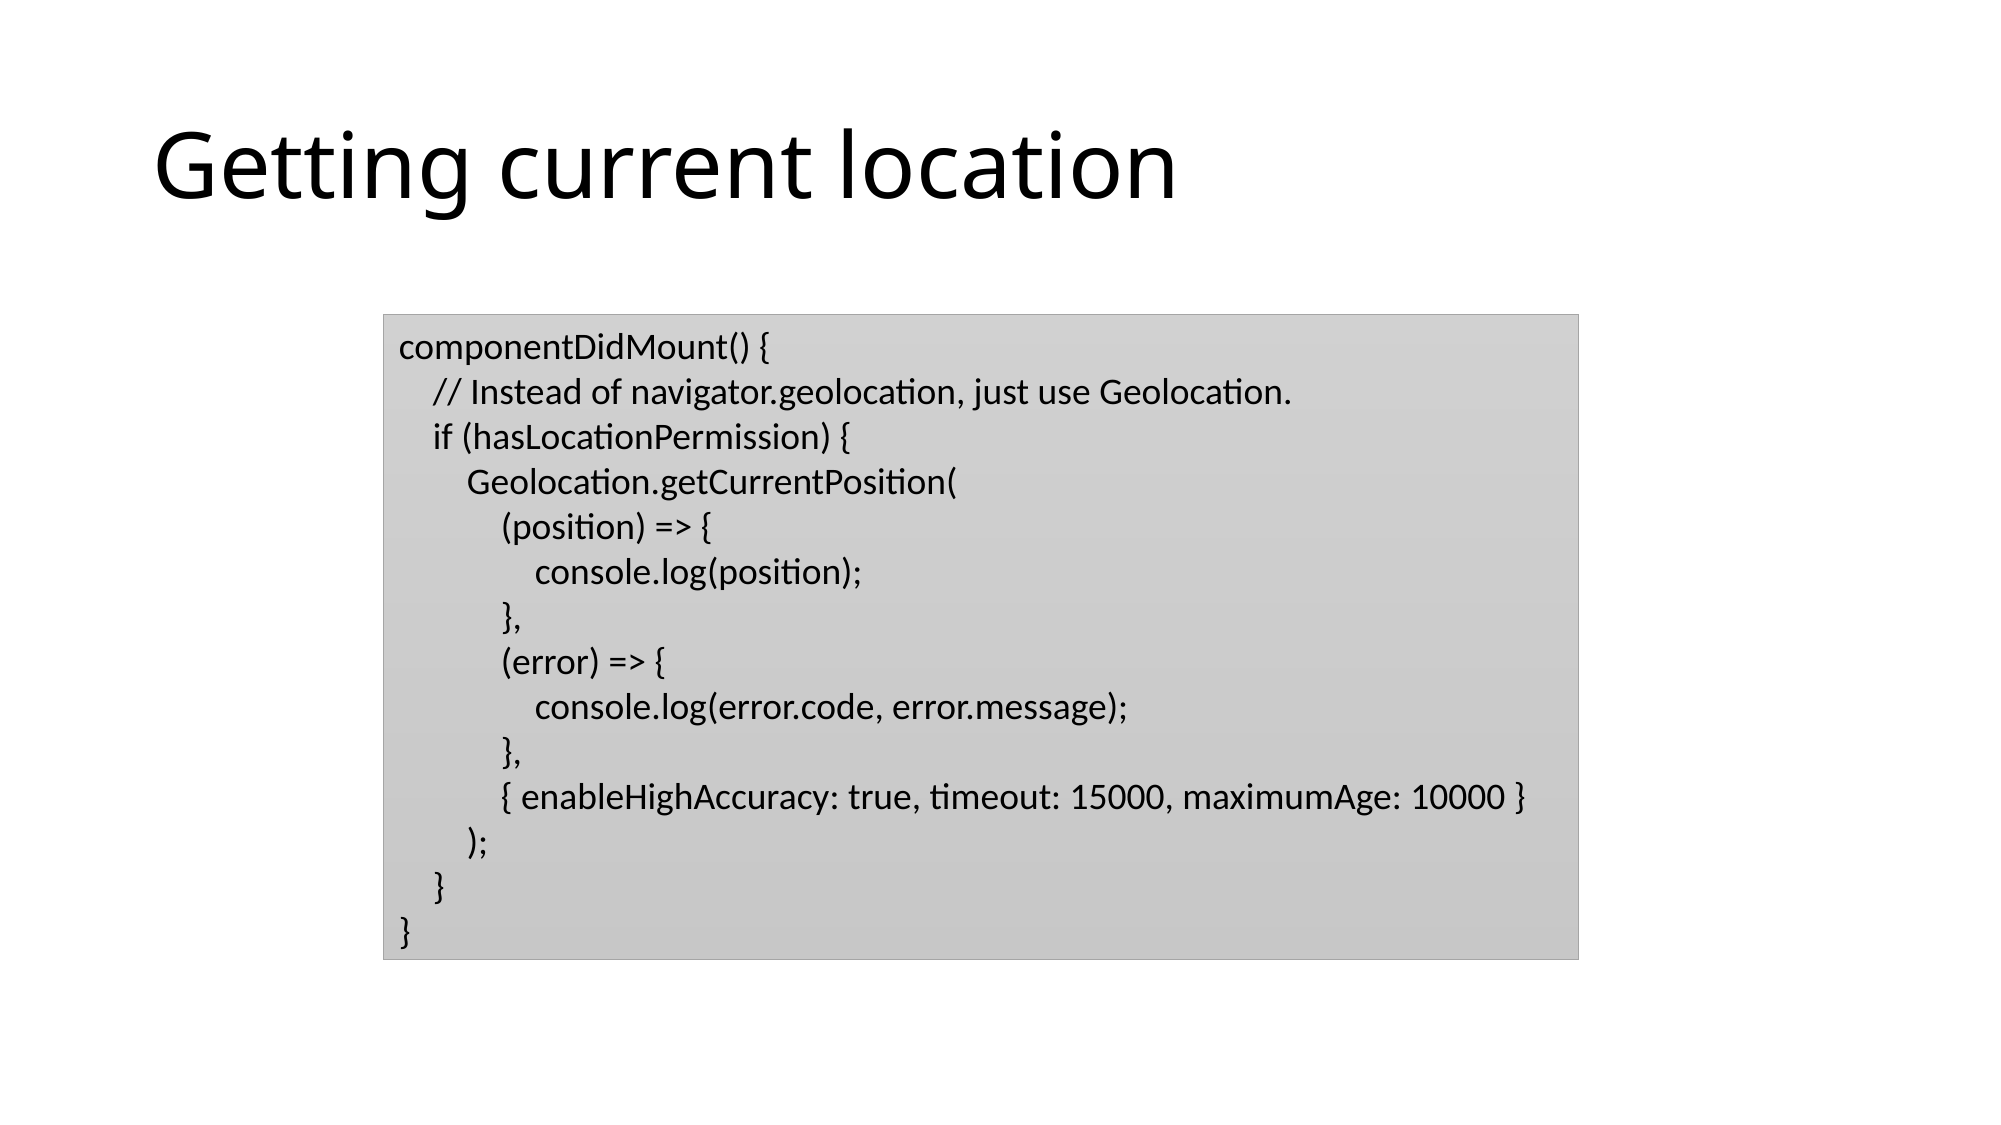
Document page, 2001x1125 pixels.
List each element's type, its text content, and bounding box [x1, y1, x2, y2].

title Getting current location [137, 59, 1863, 278]
text_box componentDidMount() { // Instead of navigator.geolocation, just use Geolocation. if (hasLocationPermission) { Geolocation.getCurrentPosition( (position) => { console.log(position); }, (error) => { console.log(error.code, error.message); }, { enableHighAccuracy: true, timeout: 15000, maximumAge: 10000 } ); } } [383, 314, 1579, 960]
